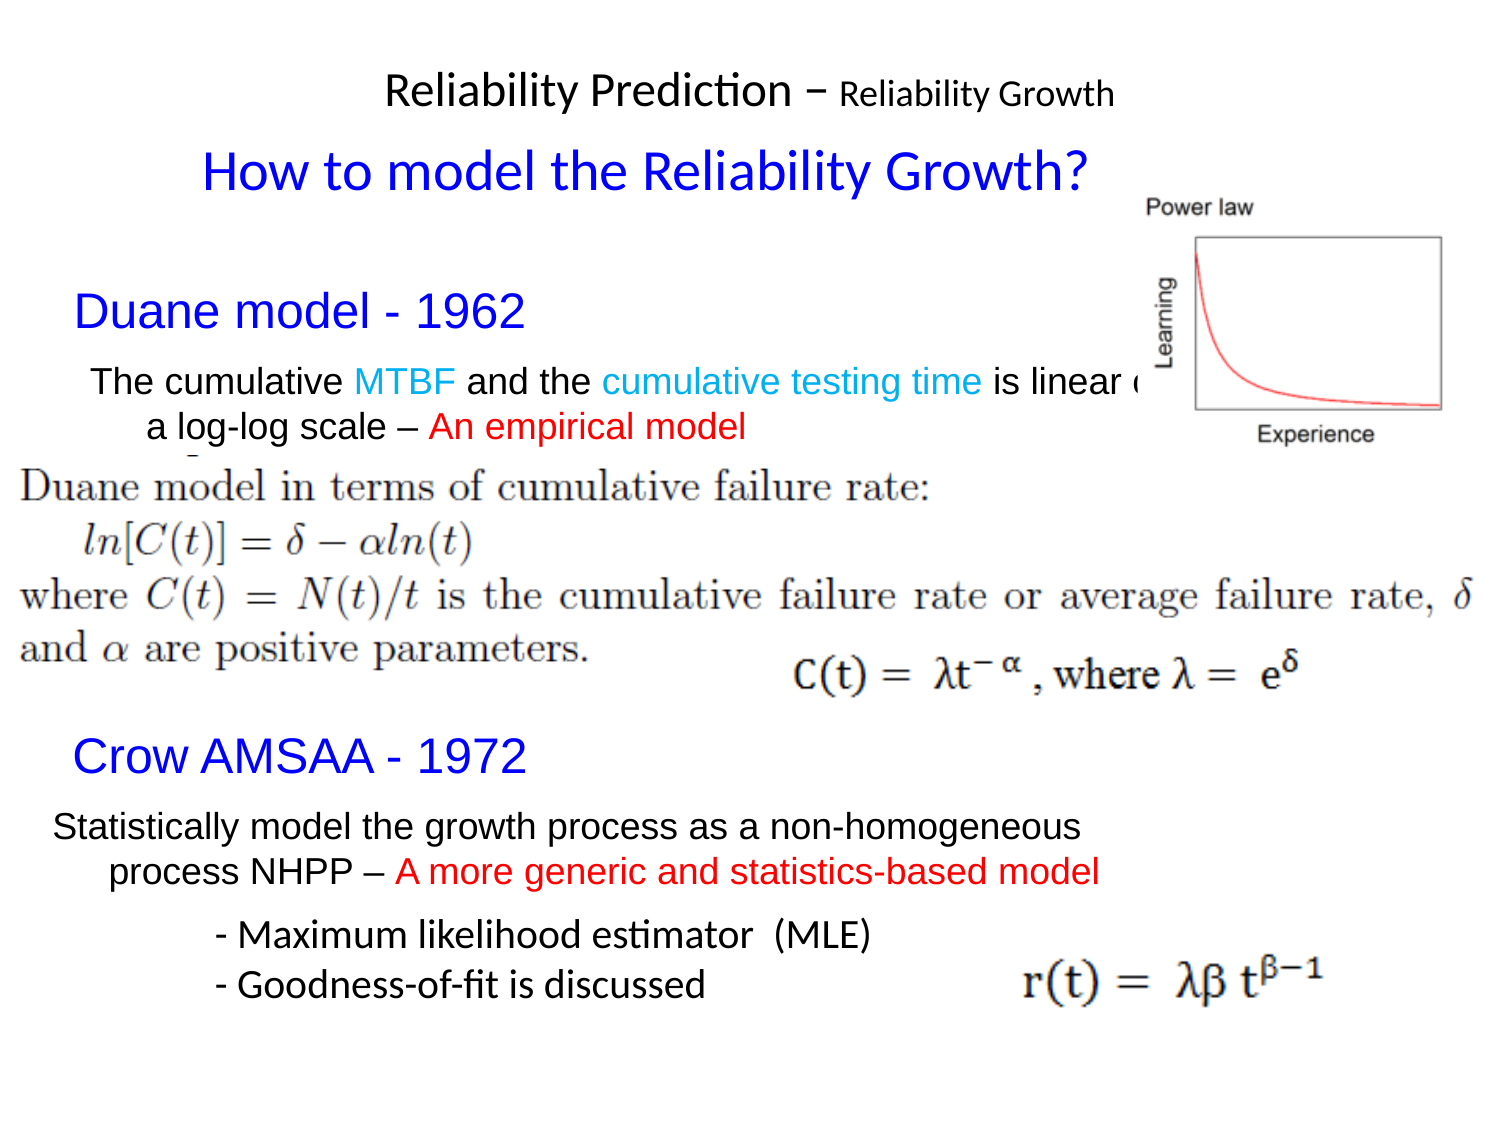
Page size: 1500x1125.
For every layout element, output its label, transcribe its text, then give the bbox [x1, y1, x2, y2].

text_box Reliability Prediction – Reliability Growth [74, 45, 1425, 125]
text_box Duane model - 1962 [12, 277, 588, 366]
picture [1137, 190, 1463, 453]
text_box The cumulative MTBF and the cumulative testing time is linear on a log-log scale – An empirical model [74, 349, 1132, 454]
text_box Statistically model the growth process as a non-homogeneous process NHPP – A more generic and statistics-based model [37, 794, 1163, 900]
picture [987, 924, 1351, 1042]
picture [7, 455, 1500, 725]
text_box - Maximum likelihood estimator (MLE) - Goodness-of-fit is discussed [124, 899, 1025, 1015]
subtitle How to model the Reliability Growth? [121, 125, 1172, 213]
text_box Crow AMSAA - 1972 [24, 723, 575, 811]
